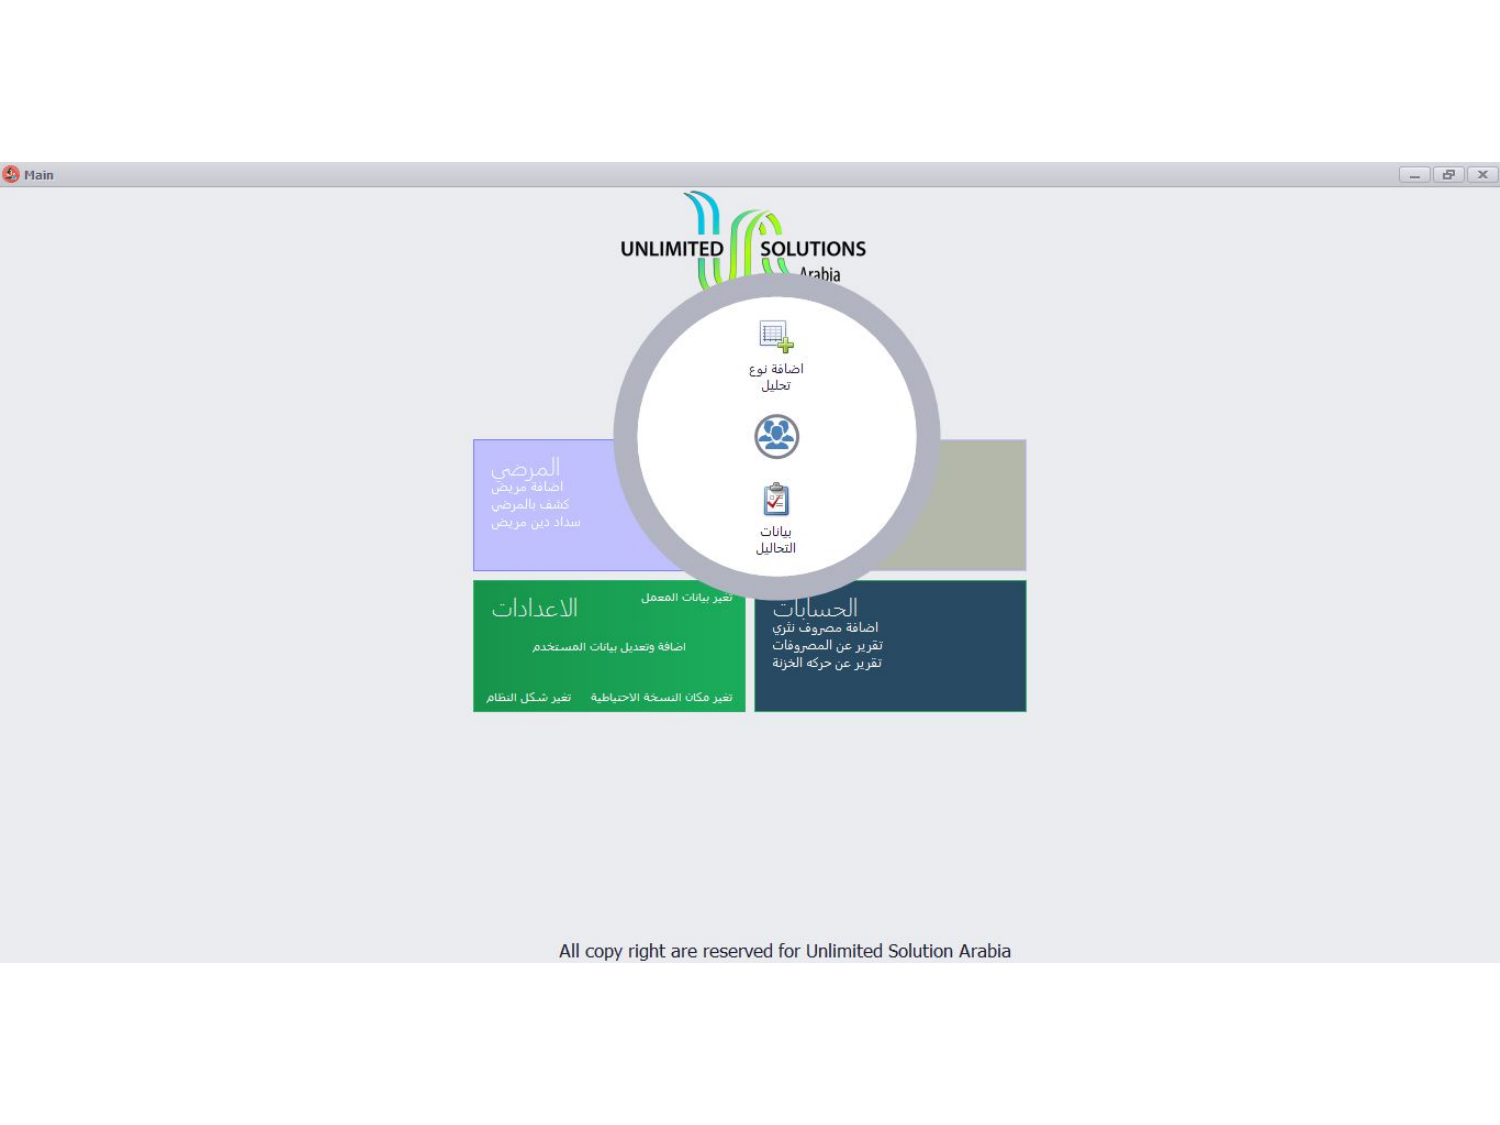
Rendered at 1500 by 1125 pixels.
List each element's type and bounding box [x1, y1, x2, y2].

picture [0, 162, 1500, 963]
